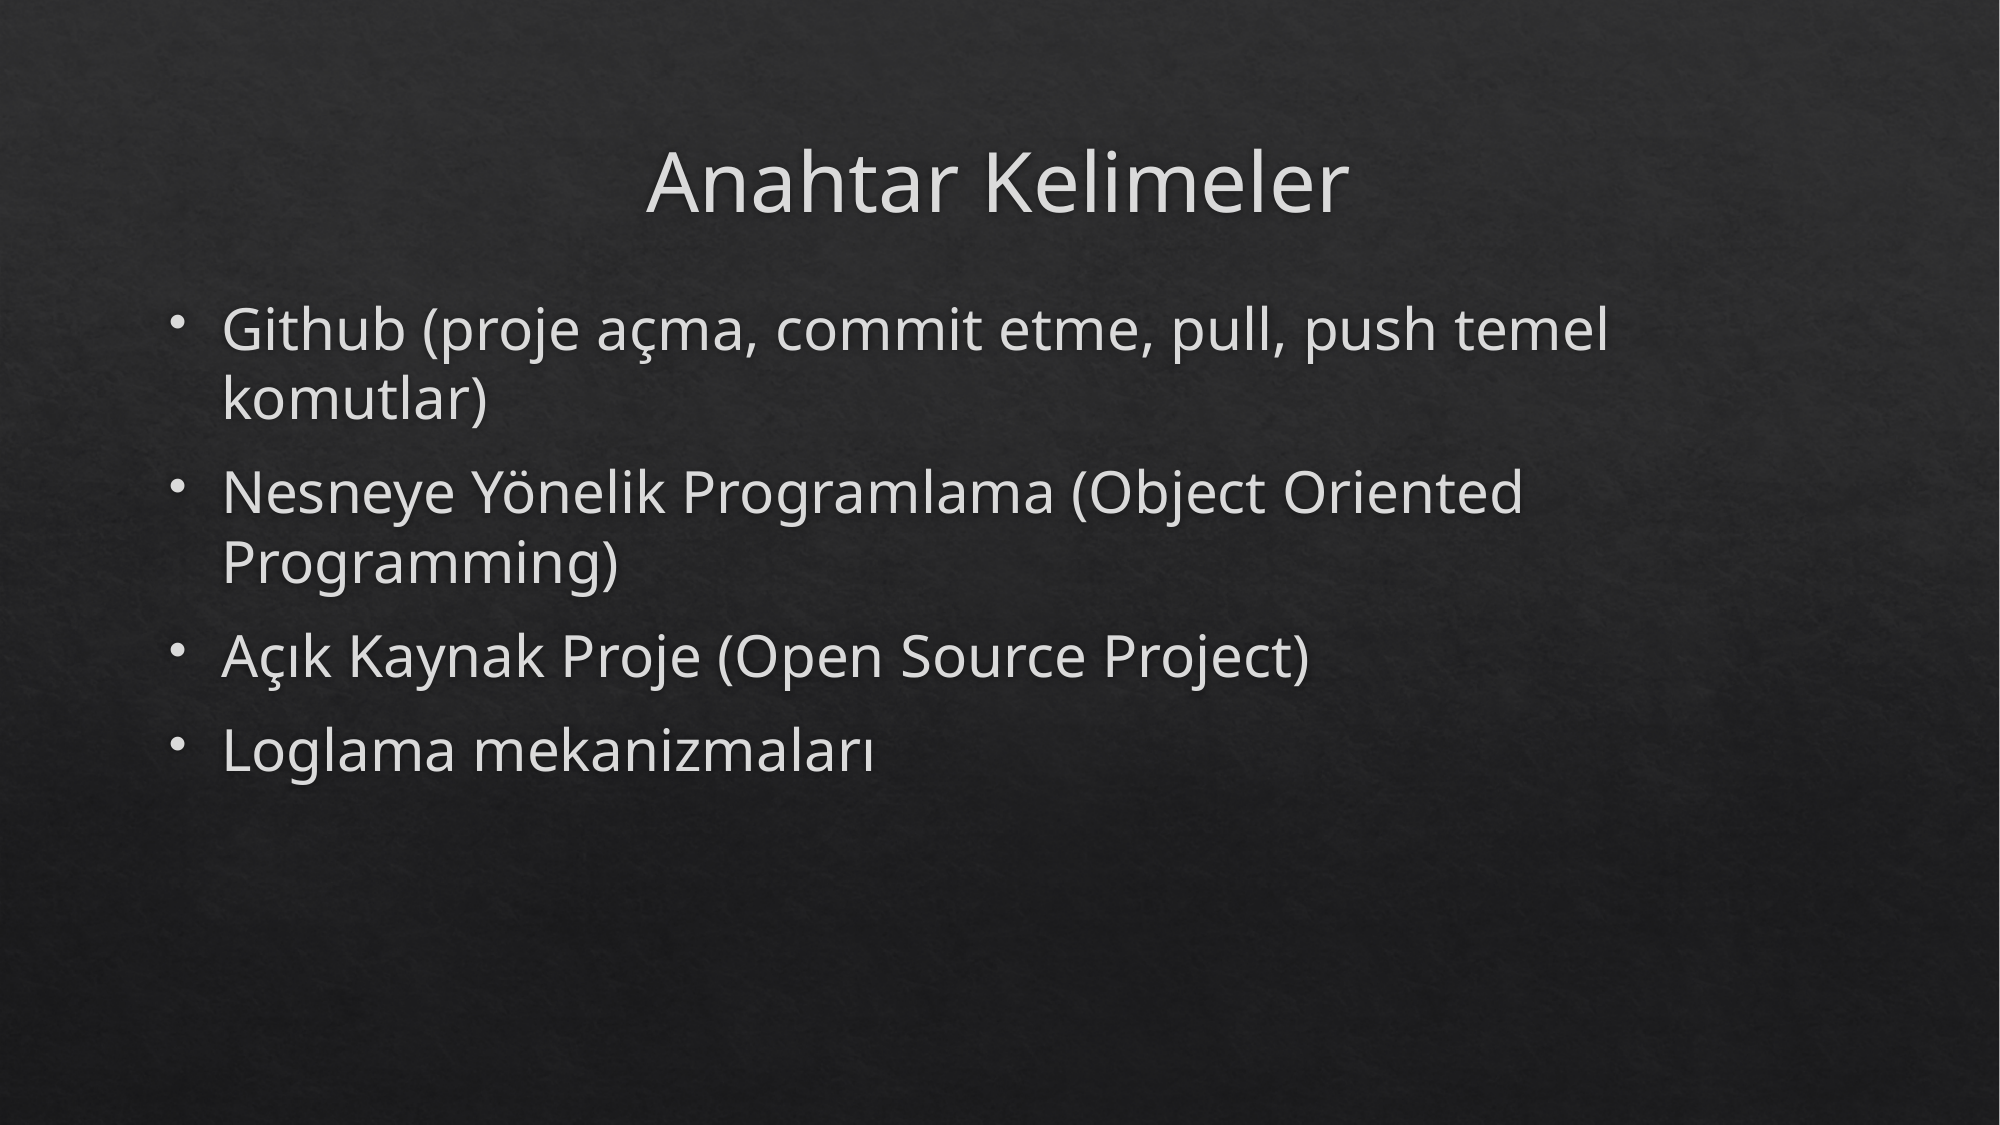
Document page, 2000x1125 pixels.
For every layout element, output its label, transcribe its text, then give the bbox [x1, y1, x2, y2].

title Anahtar Kelimeler [149, 99, 1848, 260]
list Github (proje açma, commit etme, pull, push temel komutlar) Nesneye Yönelik Programlama (Object Oriented Programming) Açık Kaynak Proje (Open Source Project) Loglama mekanizmaları [149, 284, 1848, 950]
